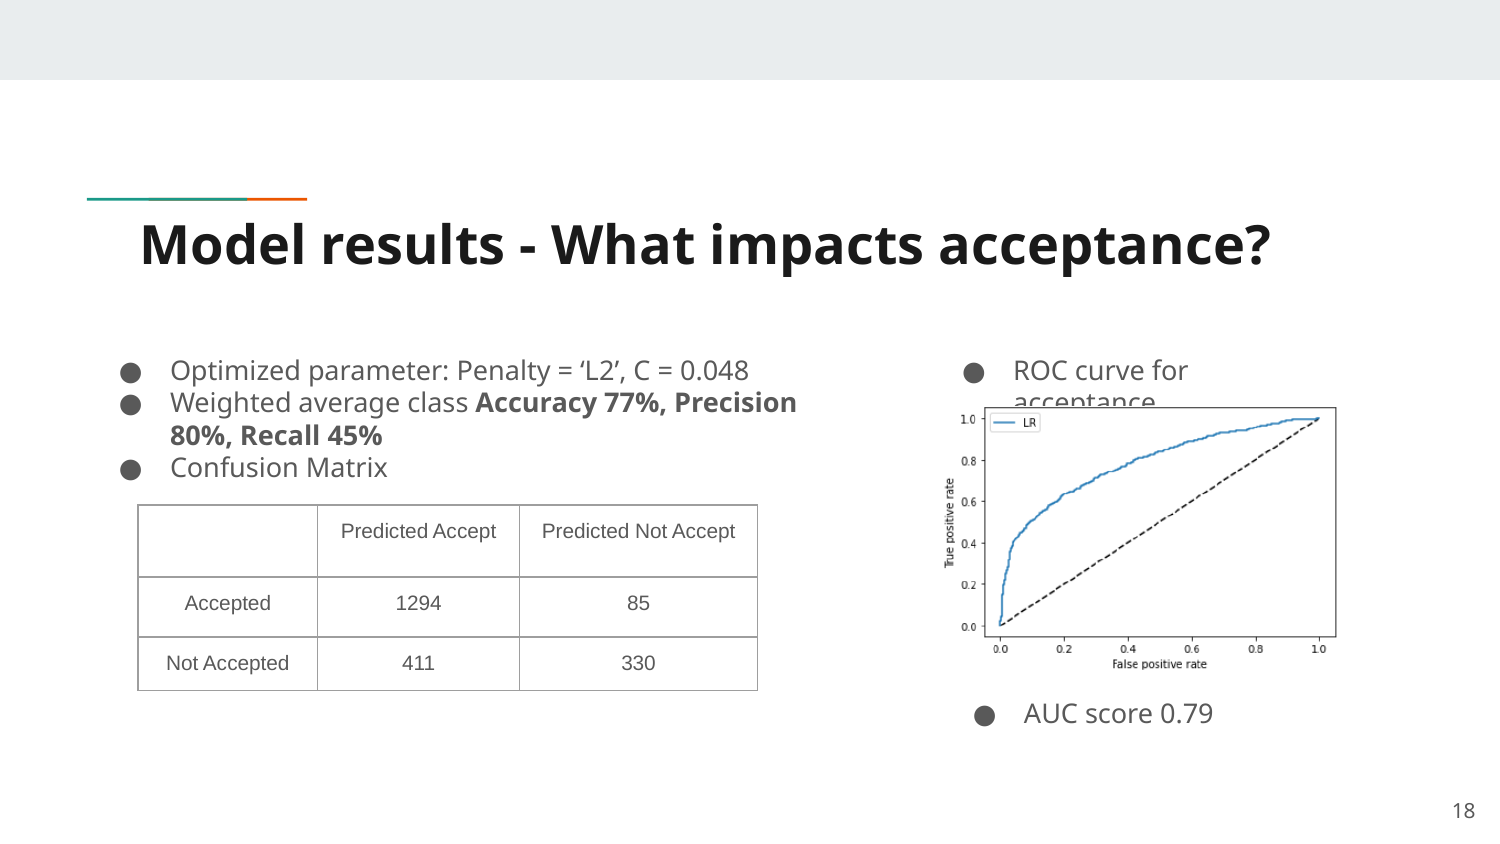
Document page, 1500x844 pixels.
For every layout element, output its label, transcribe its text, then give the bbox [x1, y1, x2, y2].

text_box Optimized parameter: Penalty = ‘L2’, C = 0.048 Weighted average class Accuracy 77%, Precision 80%, Recall 45% Confusion Matrix [79, 338, 857, 768]
slide_number ‹#› [1400, 779, 1491, 844]
table_header [139, 506, 317, 576]
table_cell 330 [520, 638, 757, 690]
picture [933, 406, 1339, 670]
title Model results - What impacts acceptance? [124, 195, 1386, 284]
text_box AUC score 0.79 [933, 681, 1309, 728]
table_cell 411 [318, 638, 519, 690]
text_box ROC curve for acceptance [923, 338, 1350, 385]
table_header Predicted Accept [318, 506, 519, 576]
table_cell Not Accepted [139, 638, 317, 690]
table_cell 85 [520, 578, 757, 636]
table_header Predicted Not Accept [520, 506, 757, 576]
table_cell Accepted [139, 578, 317, 636]
table_cell 1294 [318, 578, 519, 636]
